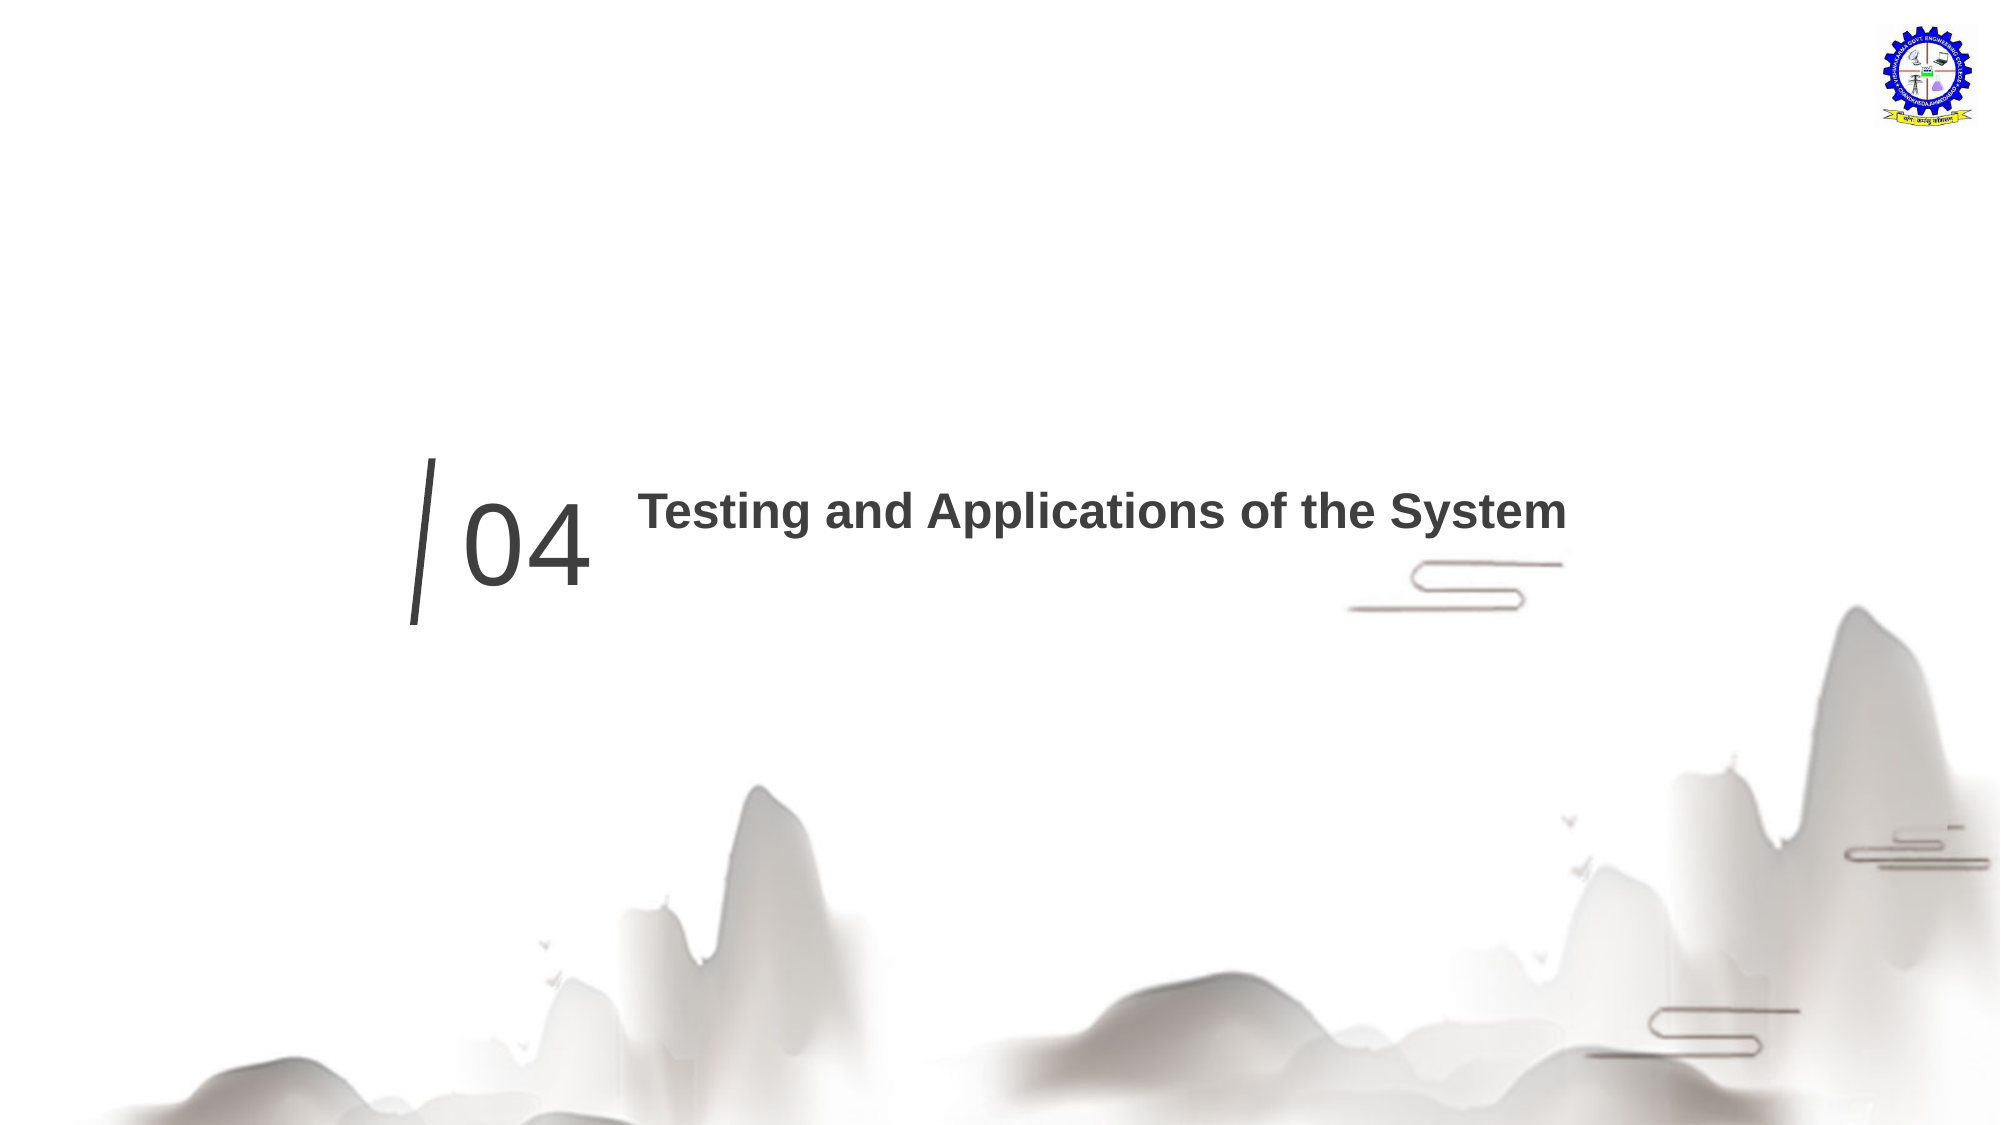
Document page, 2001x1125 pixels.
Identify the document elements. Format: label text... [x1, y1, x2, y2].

title Testing and Applications of the System [622, 478, 1791, 625]
text_box 04 [446, 465, 623, 616]
picture [0, 0, 2000, 1125]
